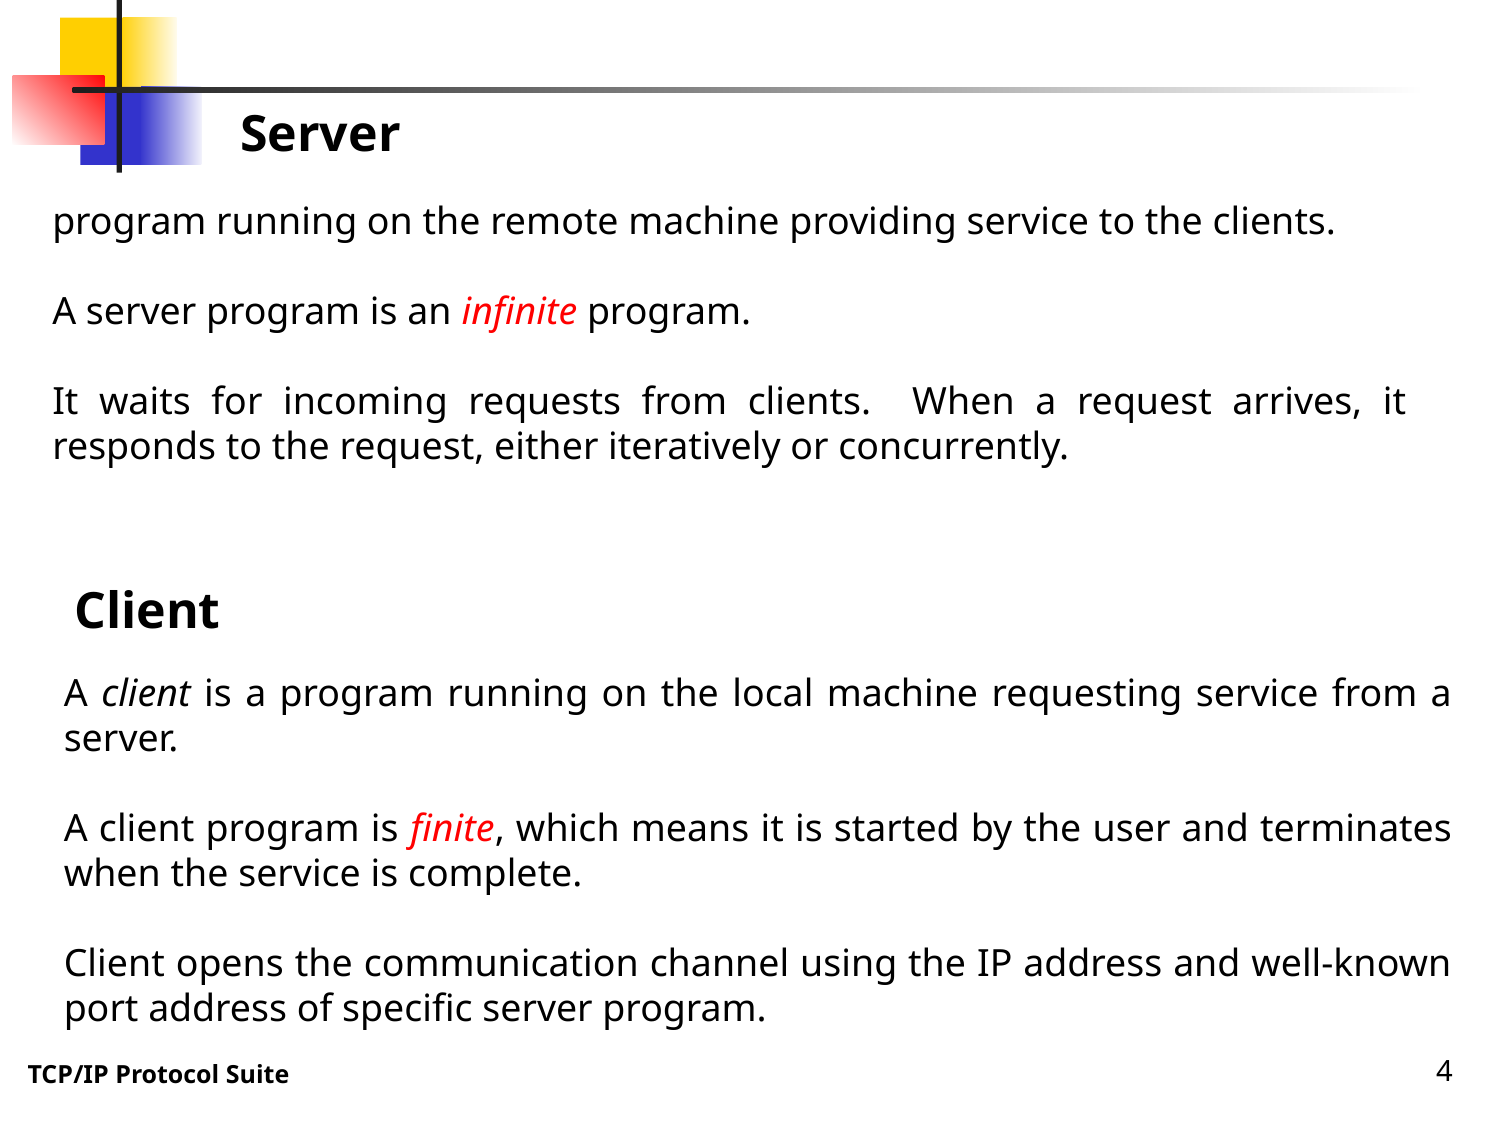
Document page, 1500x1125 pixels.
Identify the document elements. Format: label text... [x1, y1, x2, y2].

text_box program running on the remote machine providing service to the clients. A server program is an infinite program. It waits for incoming requests from clients. When a request arrives, it responds to the request, either iteratively or concurrently. [37, 189, 1422, 475]
text_box [141, 93, 202, 165]
text_box [80, 93, 116, 165]
text_box [116, 93, 122, 173]
text_box [60, 17, 116, 86]
text_box A client is a program running on the local machine requesting service from a server. A client program is finite, which means it is started by the user and terminates when the service is complete. Client opens the communication channel using the IP address and well-known port address of specific server program. [49, 662, 1468, 1037]
text_box [12, 75, 105, 145]
text_box [72, 87, 1423, 93]
text_box Server [225, 94, 416, 169]
text_box [116, 0, 122, 87]
footer TCP/IP Protocol Suite [12, 1025, 488, 1100]
slide_number 4 [1155, 1037, 1468, 1100]
text_box [122, 17, 177, 86]
text_box Client [59, 571, 236, 647]
text_box [122, 93, 141, 165]
